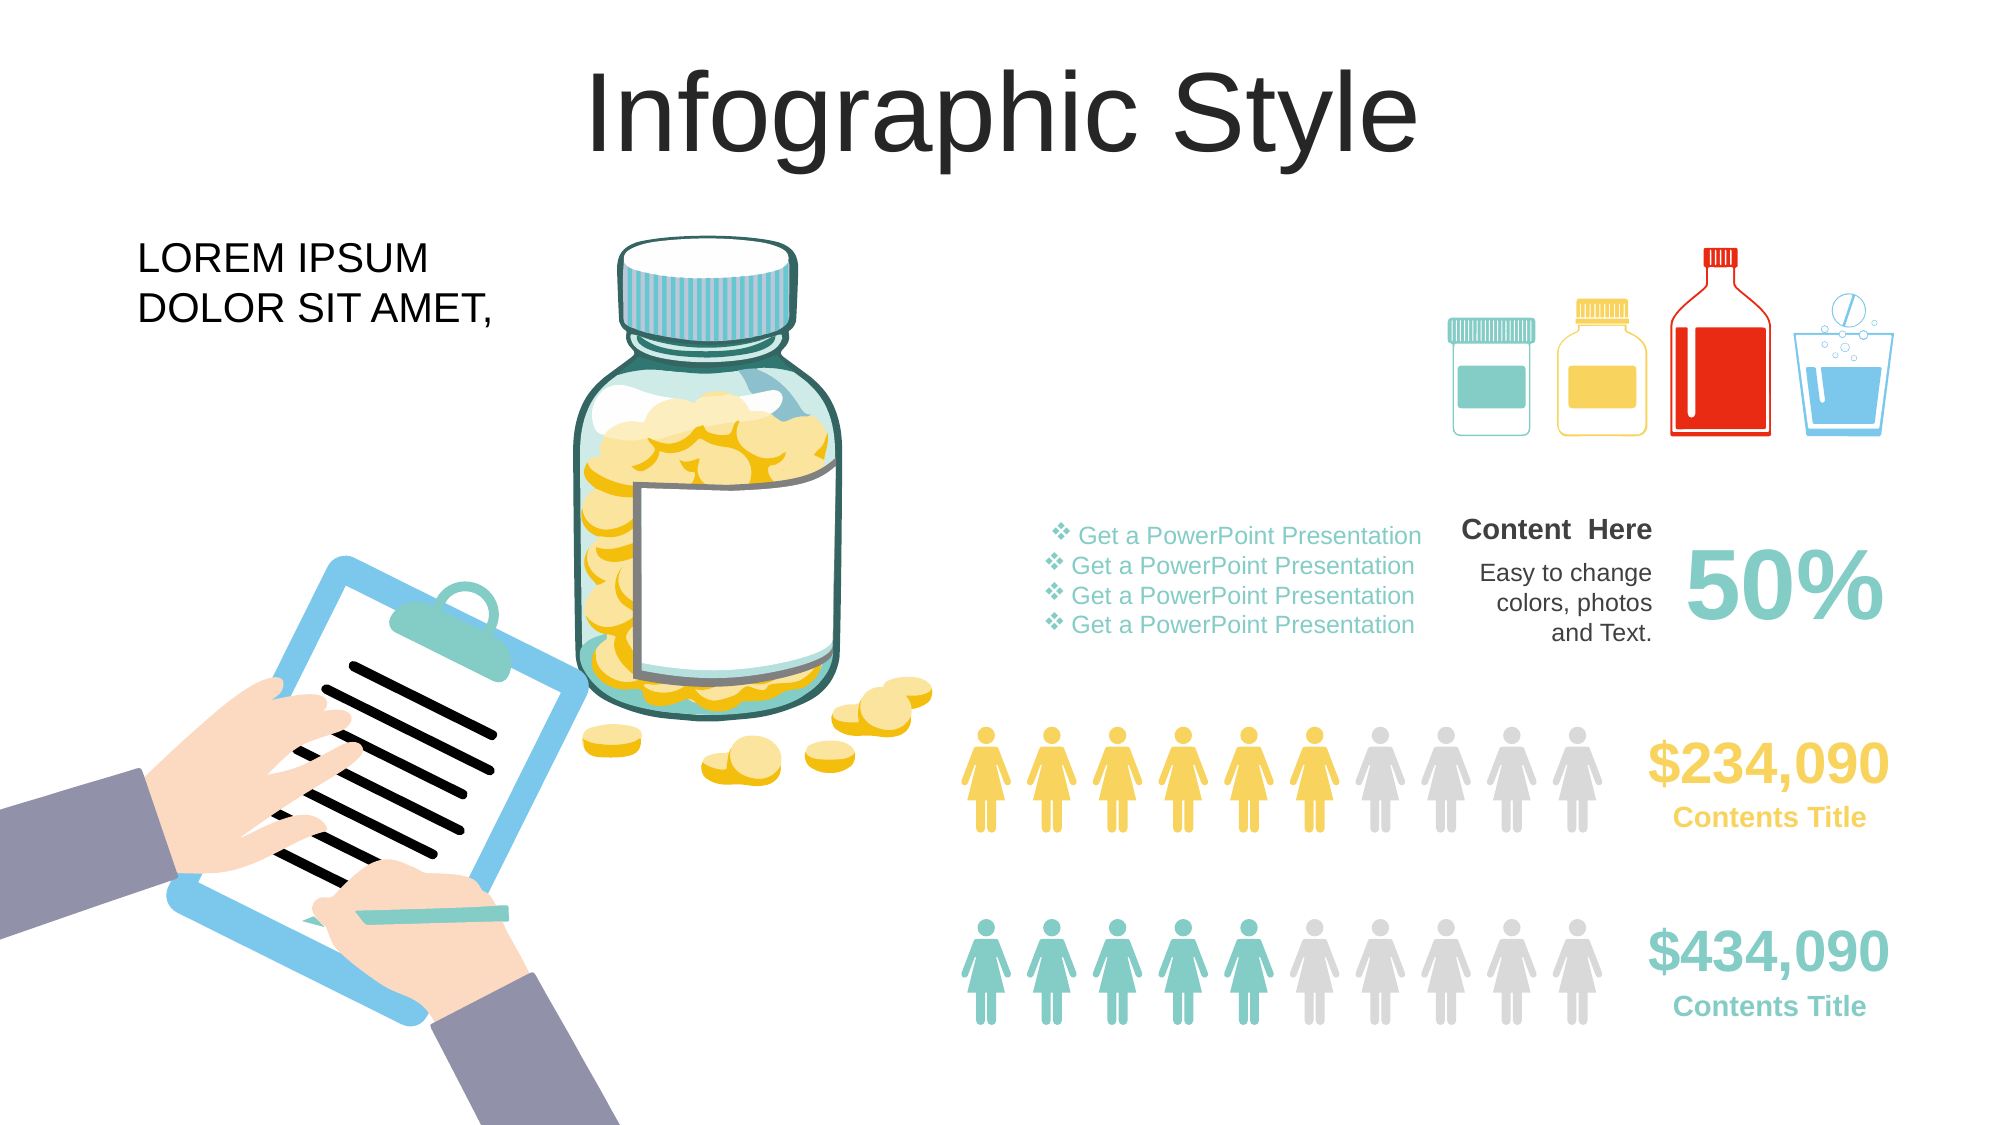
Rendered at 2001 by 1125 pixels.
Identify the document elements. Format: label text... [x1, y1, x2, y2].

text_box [1625, 717, 1915, 842]
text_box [961, 726, 1603, 833]
list Infographic Style [53, 55, 1952, 175]
text_box Get a PowerPoint Presentation Get a PowerPoint Presentation Get a PowerPoint Presentation Get a PowerPoint Presentation [1004, 511, 1438, 647]
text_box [1793, 293, 1894, 437]
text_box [961, 918, 1603, 1025]
text_box 50% [1668, 511, 1915, 647]
text_box LOREM IPSUM DOLOR SIT AMET, [122, 223, 526, 339]
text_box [1556, 298, 1648, 437]
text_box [1670, 247, 1772, 437]
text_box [1625, 905, 1915, 1031]
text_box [1441, 502, 1668, 656]
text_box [0, 562, 619, 1125]
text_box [1447, 317, 1536, 437]
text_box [550, 235, 933, 787]
